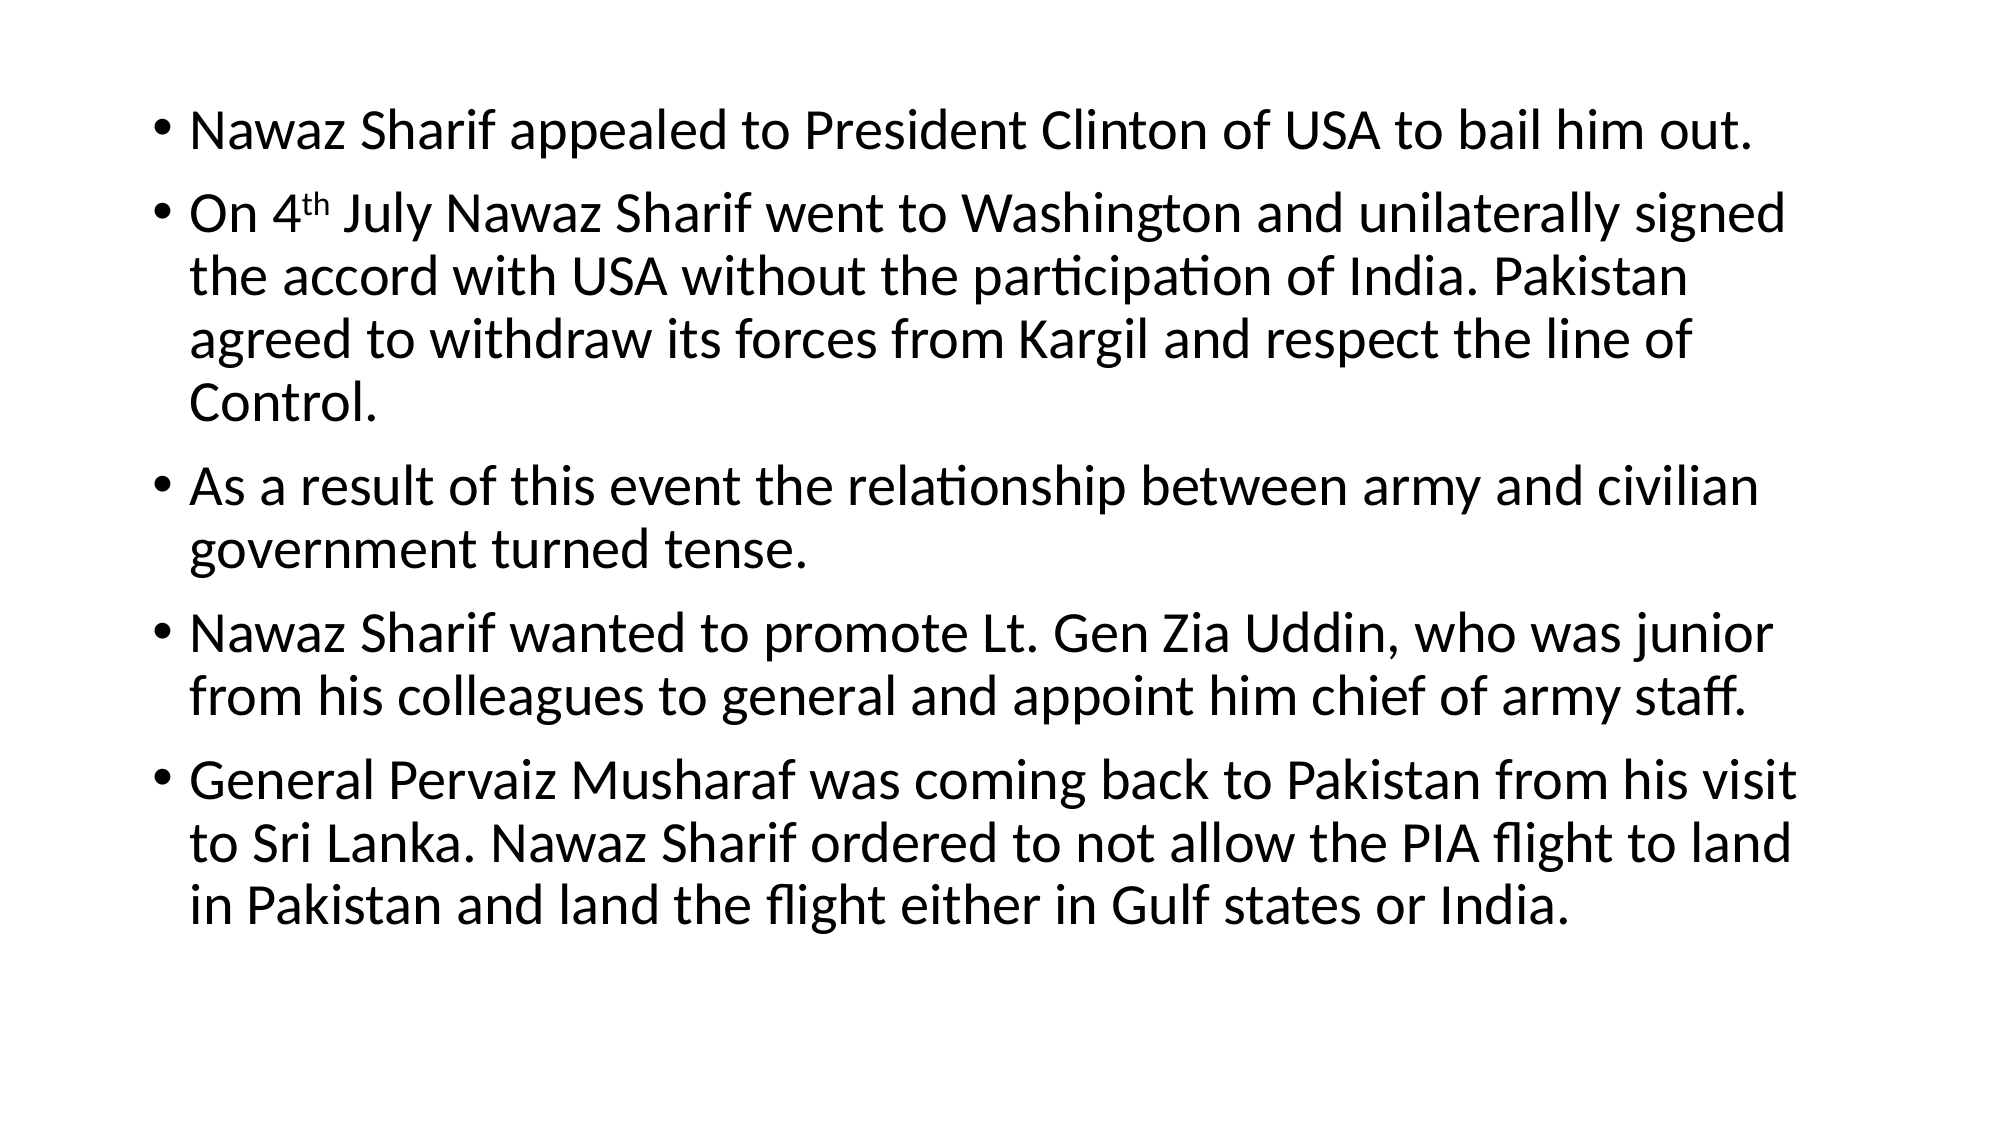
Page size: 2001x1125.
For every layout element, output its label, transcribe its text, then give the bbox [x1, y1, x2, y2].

list Nawaz Sharif appealed to President Clinton of USA to bail him out. On 4th July Nawaz Sharif went to Washington and unilaterally signed the accord with USA without the participation of India. Pakistan agreed to withdraw its forces from Kargil and respect the line of Control. As a result of this event the relationship between army and civilian government turned tense. Nawaz Sharif wanted to promote Lt. Gen Zia Uddin, who was junior from his colleagues to general and appoint him chief of army staff. General Pervaiz Musharaf was coming back to Pakistan from his visit to Sri Lanka. Nawaz Sharif ordered to not allow the PIA flight to land in Pakistan and land the flight either in Gulf states or India. [137, 91, 1863, 1014]
